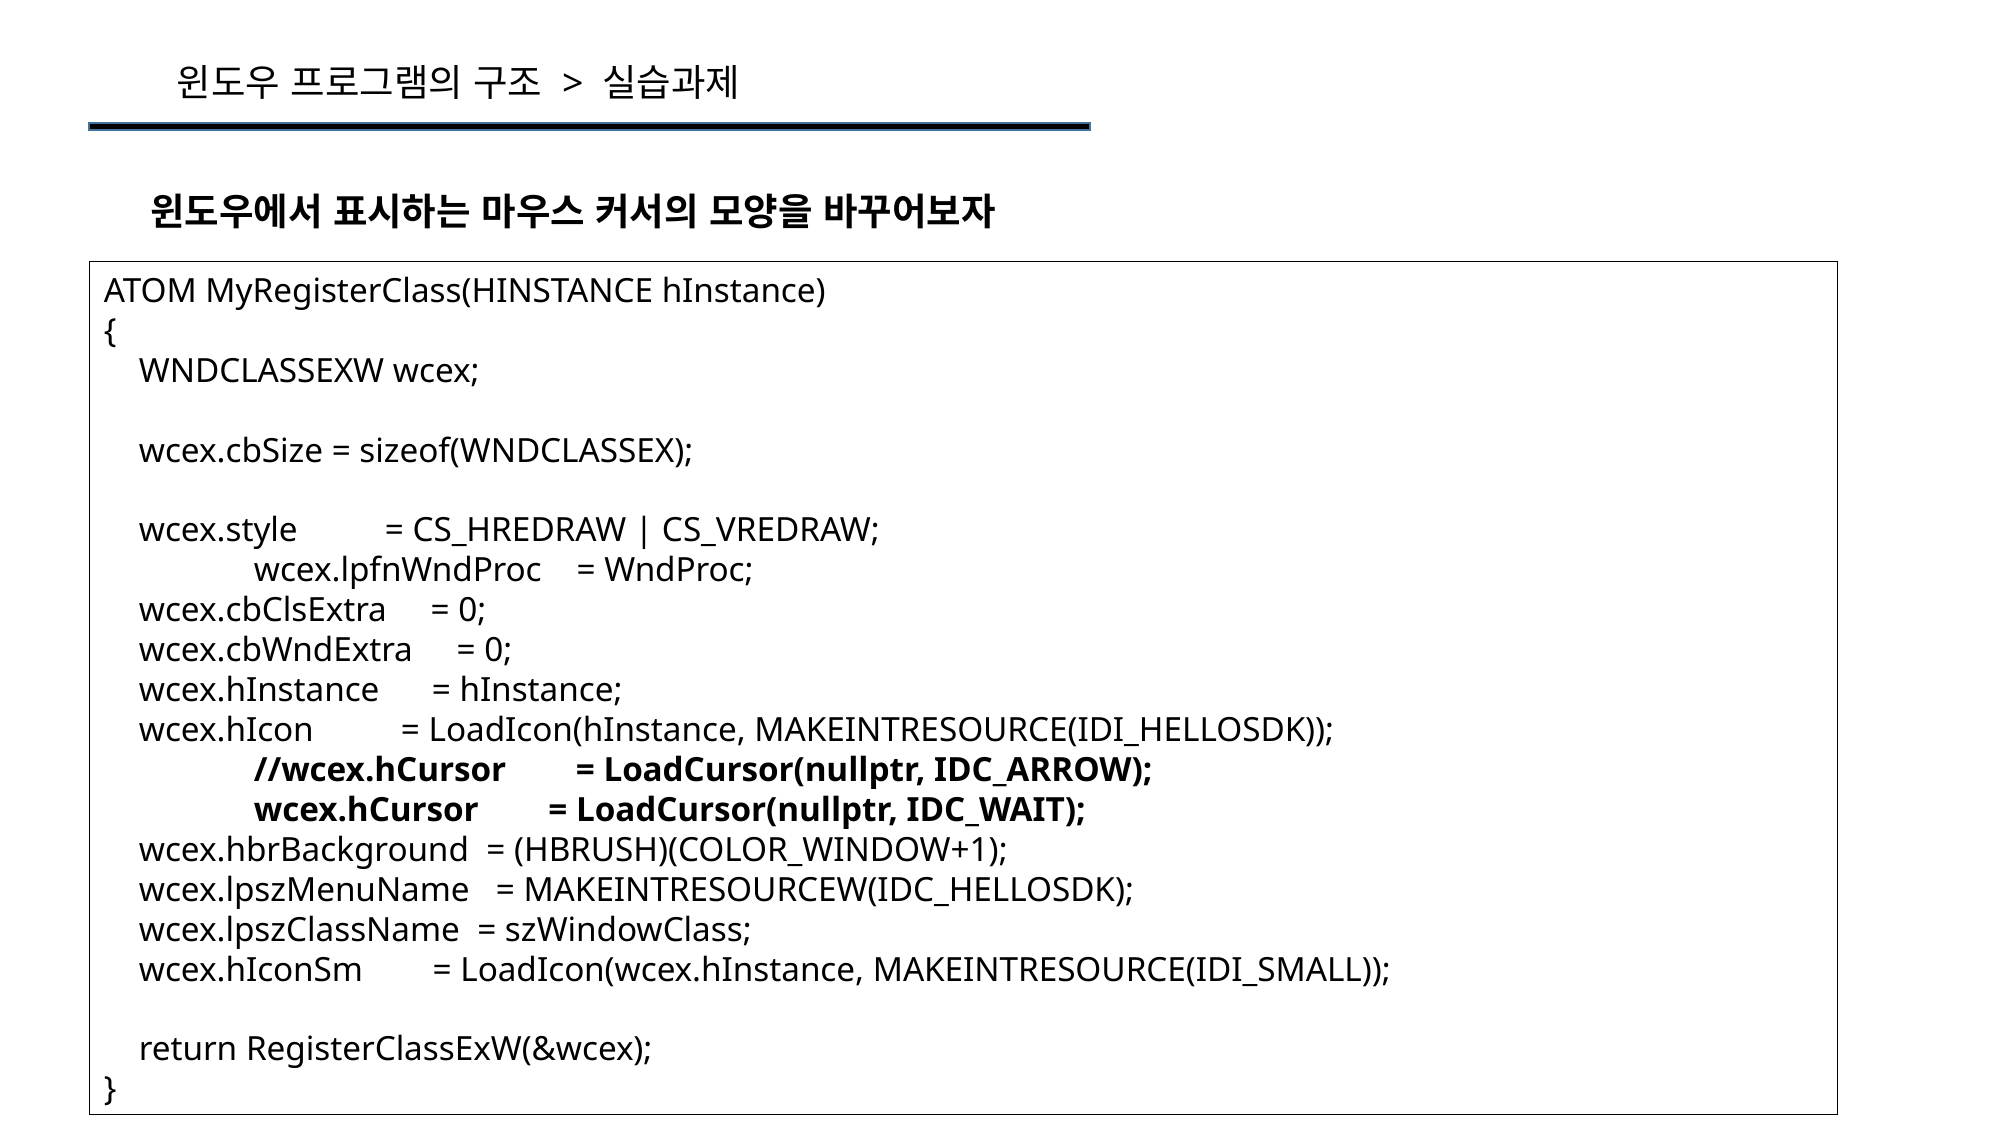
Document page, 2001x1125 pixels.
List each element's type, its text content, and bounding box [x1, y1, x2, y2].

text_box 윈도우 프로그램의 구조 > 실습과제 [161, 51, 756, 112]
text_box 윈도우에서 표시하는 마우스 커서의 모양을 바꾸어보자 [135, 180, 1012, 241]
text_box [88, 122, 1091, 131]
text_box ATOM MyRegisterClass(HINSTANCE hInstance) { WNDCLASSEXW wcex; wcex.cbSize = sizeof(WNDCLASSEX); wcex.style = CS_HREDRAW | CS_VREDRAW; wcex.lpfnWndProc = WndProc; wcex.cbClsExtra = 0; wcex.cbWndExtra = 0; wcex.hInstance = hInstance; wcex.hIcon = LoadIcon(hInstance, MAKEINTRESOURCE(IDI_HELLOSDK)); //wcex.hCursor = LoadCursor(nullptr, IDC_ARROW); wcex.hCursor = LoadCursor(nullptr, IDC_WAIT); wcex.hbrBackground = (HBRUSH)(COLOR_WINDOW+1); wcex.lpszMenuName = MAKEINTRESOURCEW(IDC_HELLOSDK); wcex.lpszClassName = szWindowClass; wcex.hIconSm = LoadIcon(wcex.hInstance, MAKEINTRESOURCE(IDI_SMALL)); return RegisterClassExW(&wcex); } [89, 261, 1838, 1115]
